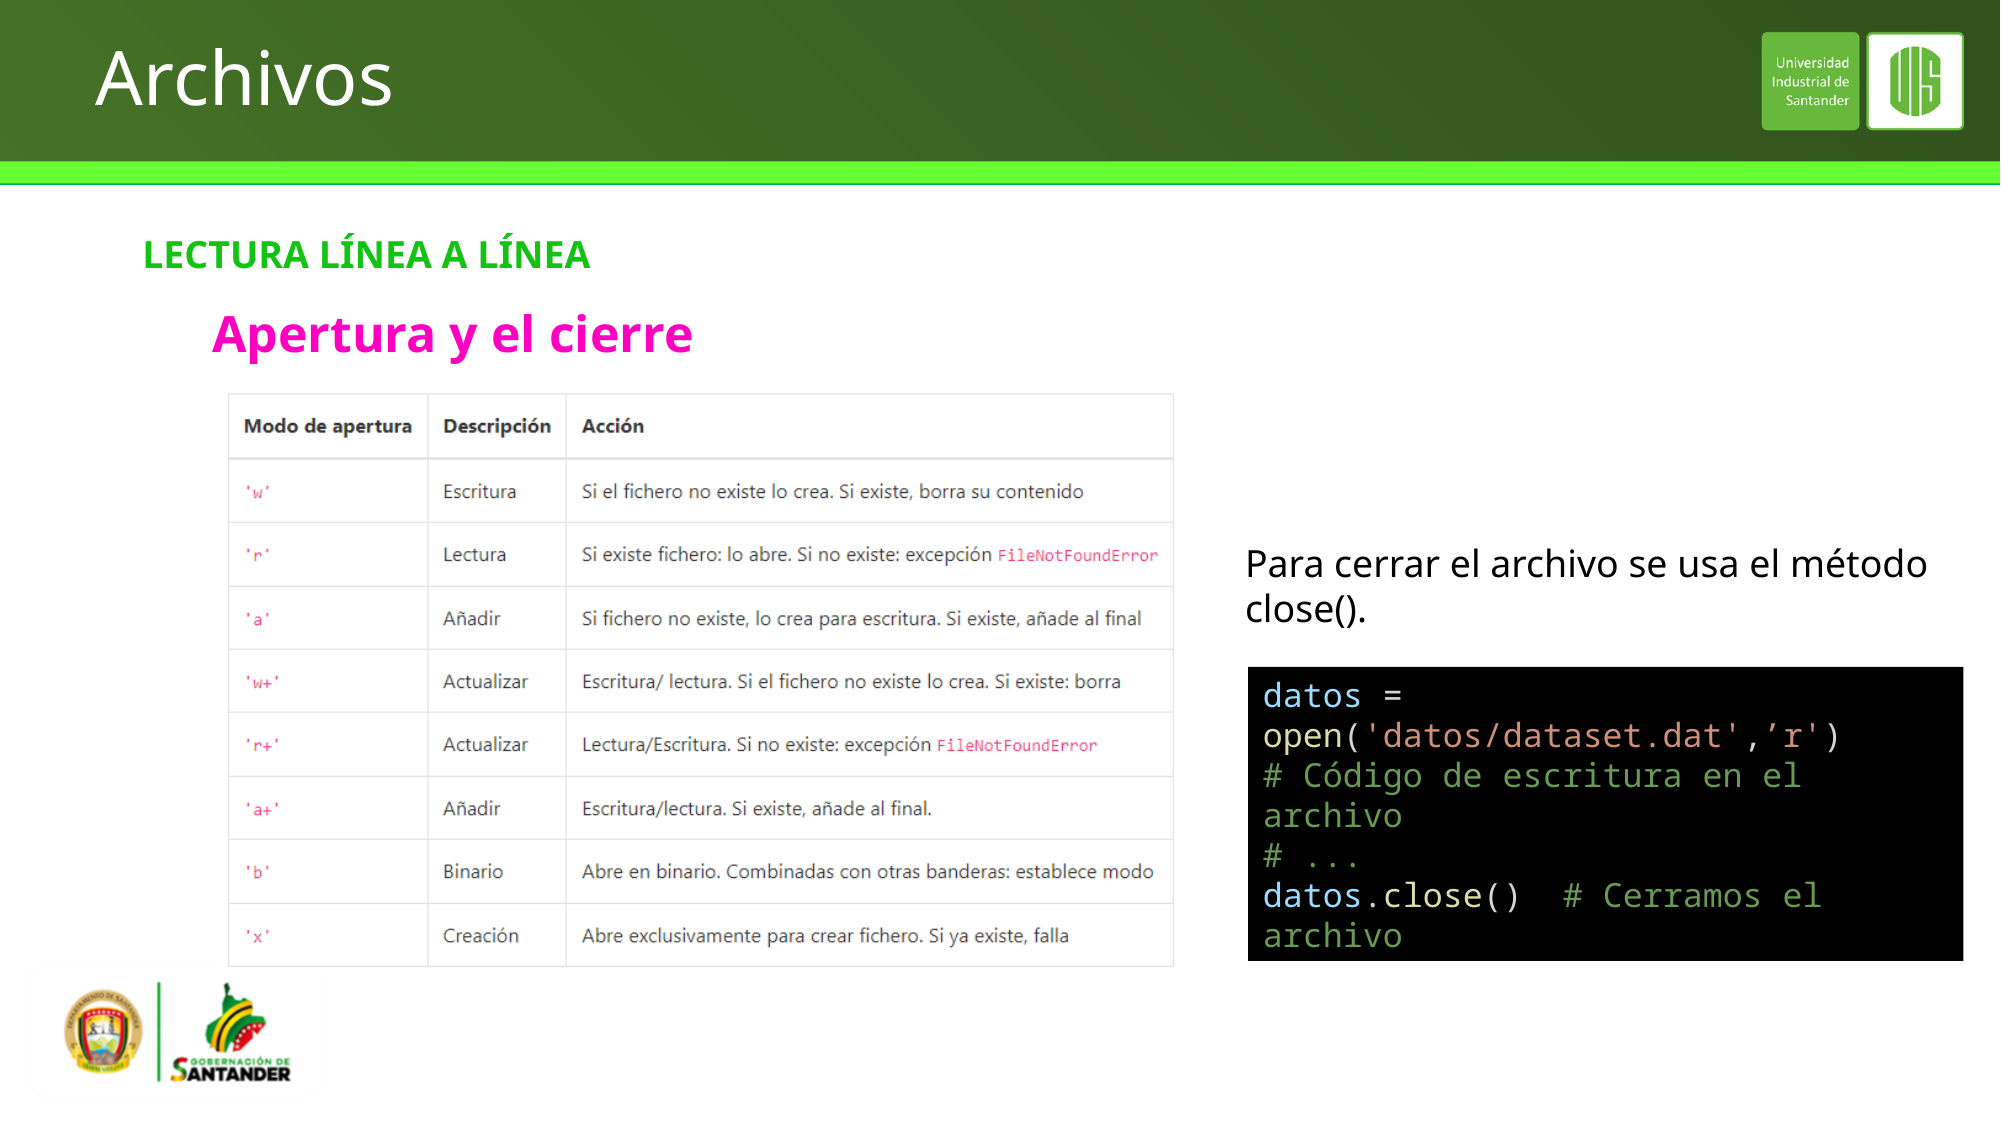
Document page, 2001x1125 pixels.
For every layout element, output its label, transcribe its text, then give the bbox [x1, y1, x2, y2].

text_box datos = open('datos/dataset.dat',’r') # Código de escritura en el archivo # ... datos.close() # Cerramos el archivo [1248, 666, 1964, 961]
picture [24, 381, 1179, 1099]
text_box Apertura y el cierre [197, 295, 1200, 370]
title Archivos [80, 40, 1716, 123]
text_box LECTURA LÍNEA A LÍNEA [127, 223, 606, 284]
text_box Para cerrar el archivo se usa el método close(). [1230, 532, 1982, 637]
picture [1760, 30, 1965, 131]
